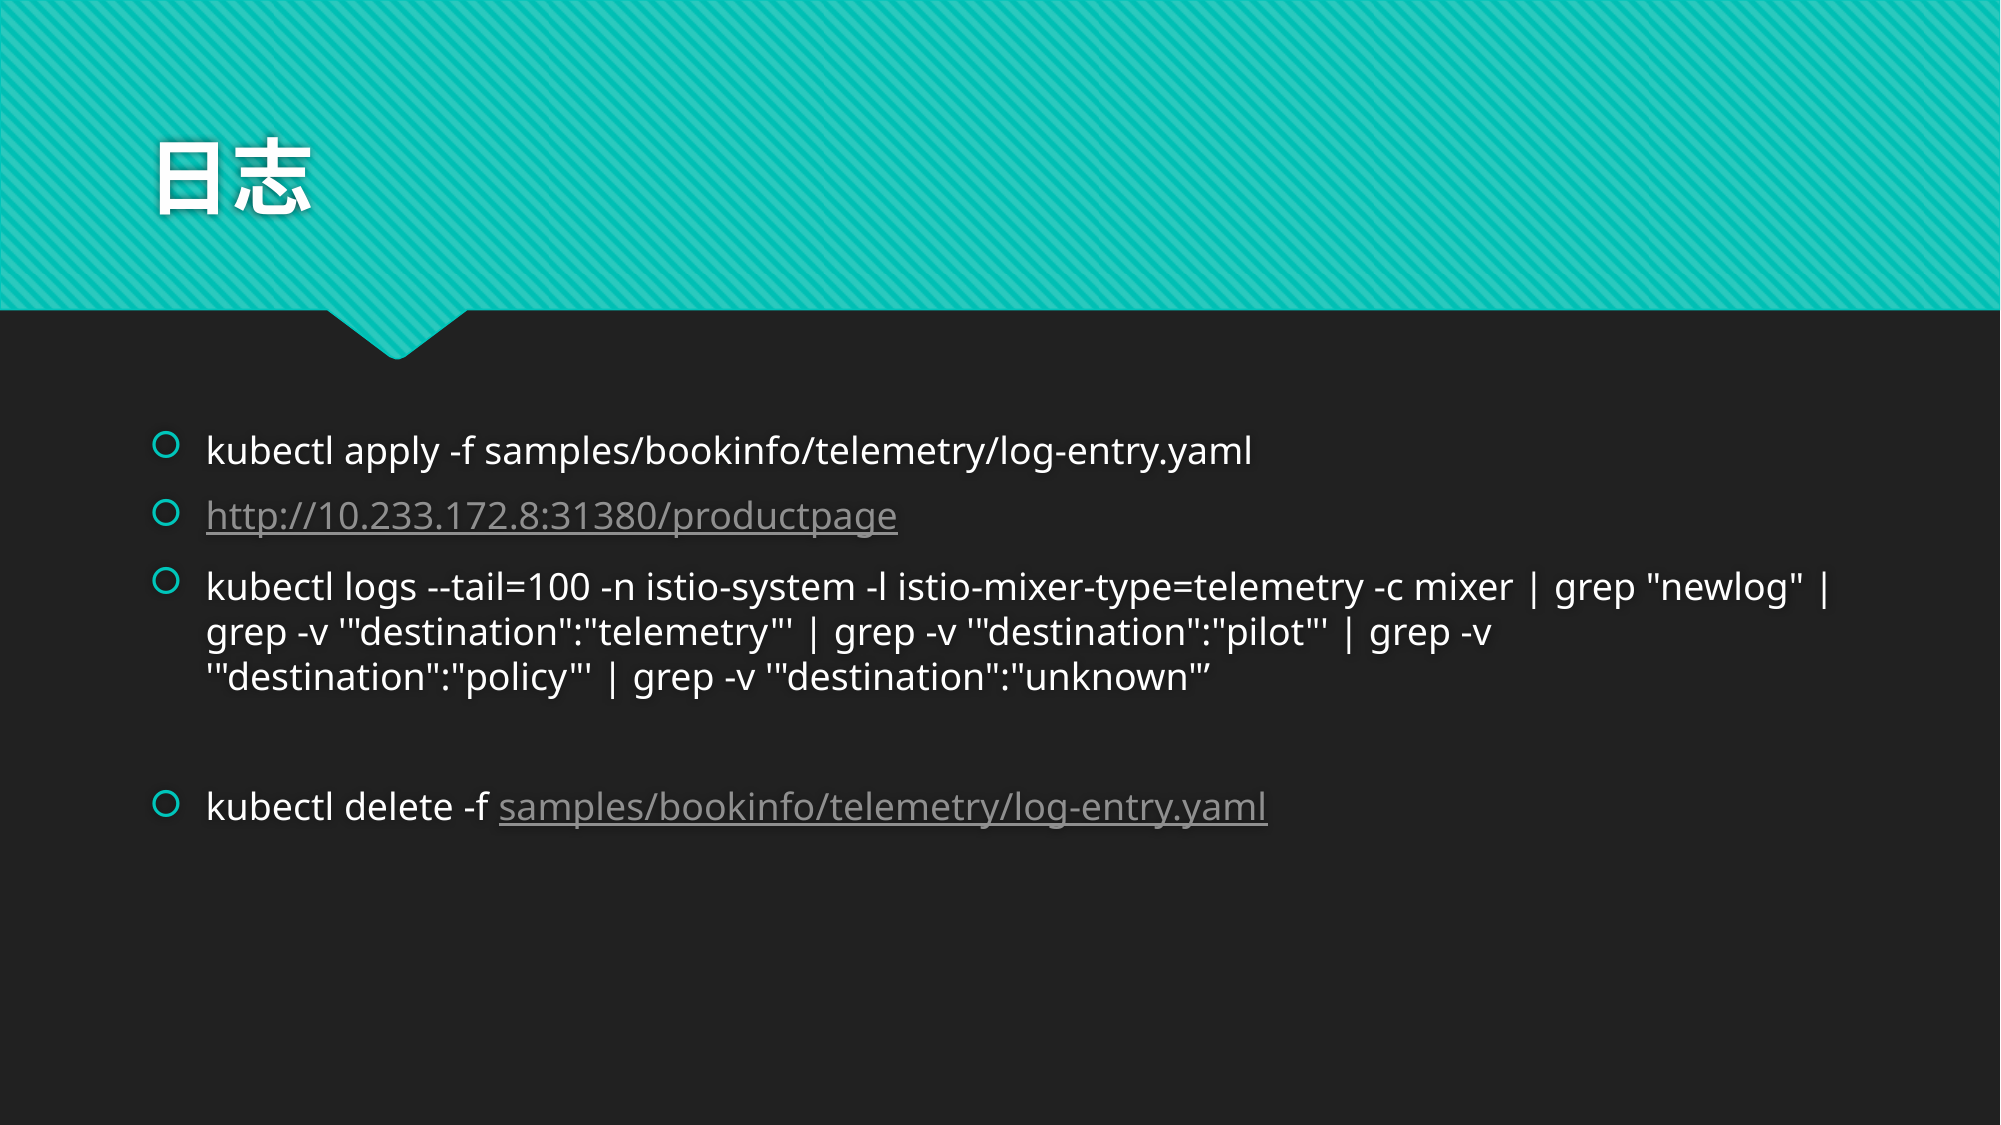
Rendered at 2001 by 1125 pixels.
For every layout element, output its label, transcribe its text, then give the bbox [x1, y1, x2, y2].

list kubectl apply -f samples/bookinfo/telemetry/log-entry.yaml http://10.233.172.8:31380/productpage kubectl logs --tail=100 -n istio-system -l istio-mixer-type=telemetry -c mixer | grep "newlog" | grep -v '"destination":"telemetry"' | grep -v '"destination":"pilot"' | grep -v '"destination":"policy"' | grep -v '"destination":"unknown"’ kubectl delete -f samples/bookinfo/telemetry/log-entry.yaml [134, 364, 1866, 962]
title 日志 [132, 73, 1868, 233]
